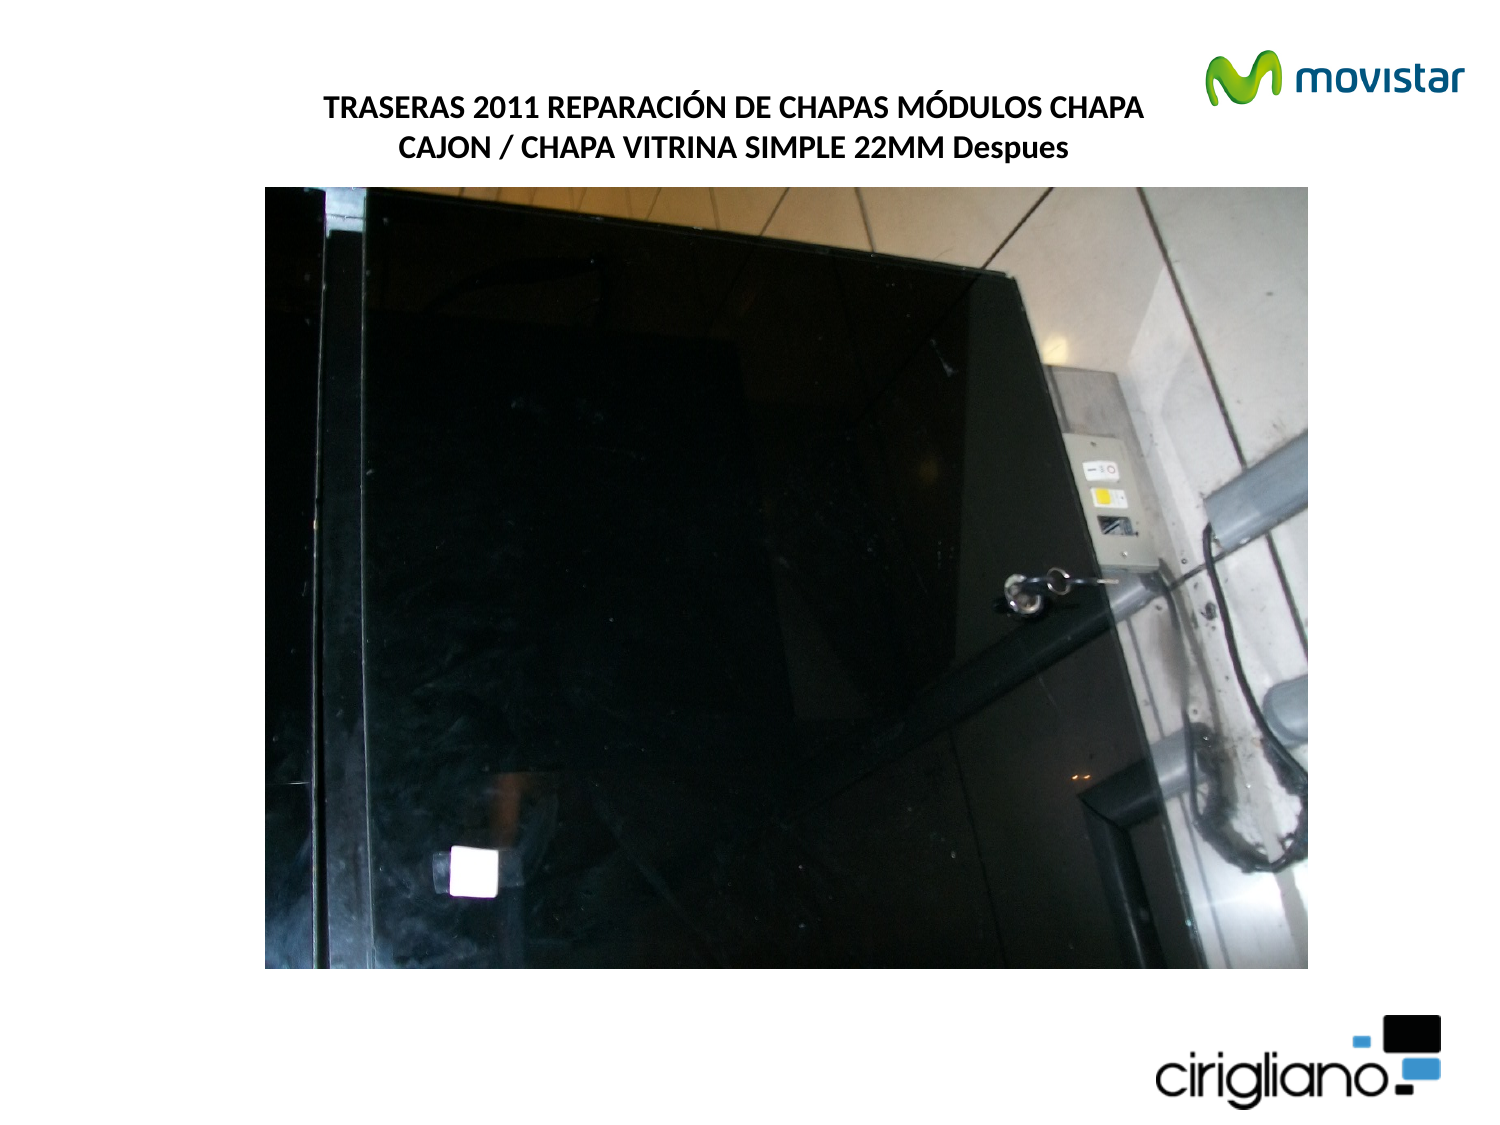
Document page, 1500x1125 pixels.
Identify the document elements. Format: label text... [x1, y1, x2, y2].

text_box TRASERAS 2011 REPARACIÓN DE CHAPAS MÓDULOS CHAPA CAJON / CHAPA VITRINA SIMPLE 22MM Despues [265, 78, 1204, 173]
picture [1171, 15, 1499, 141]
picture [265, 187, 1308, 969]
picture [1155, 1015, 1441, 1110]
